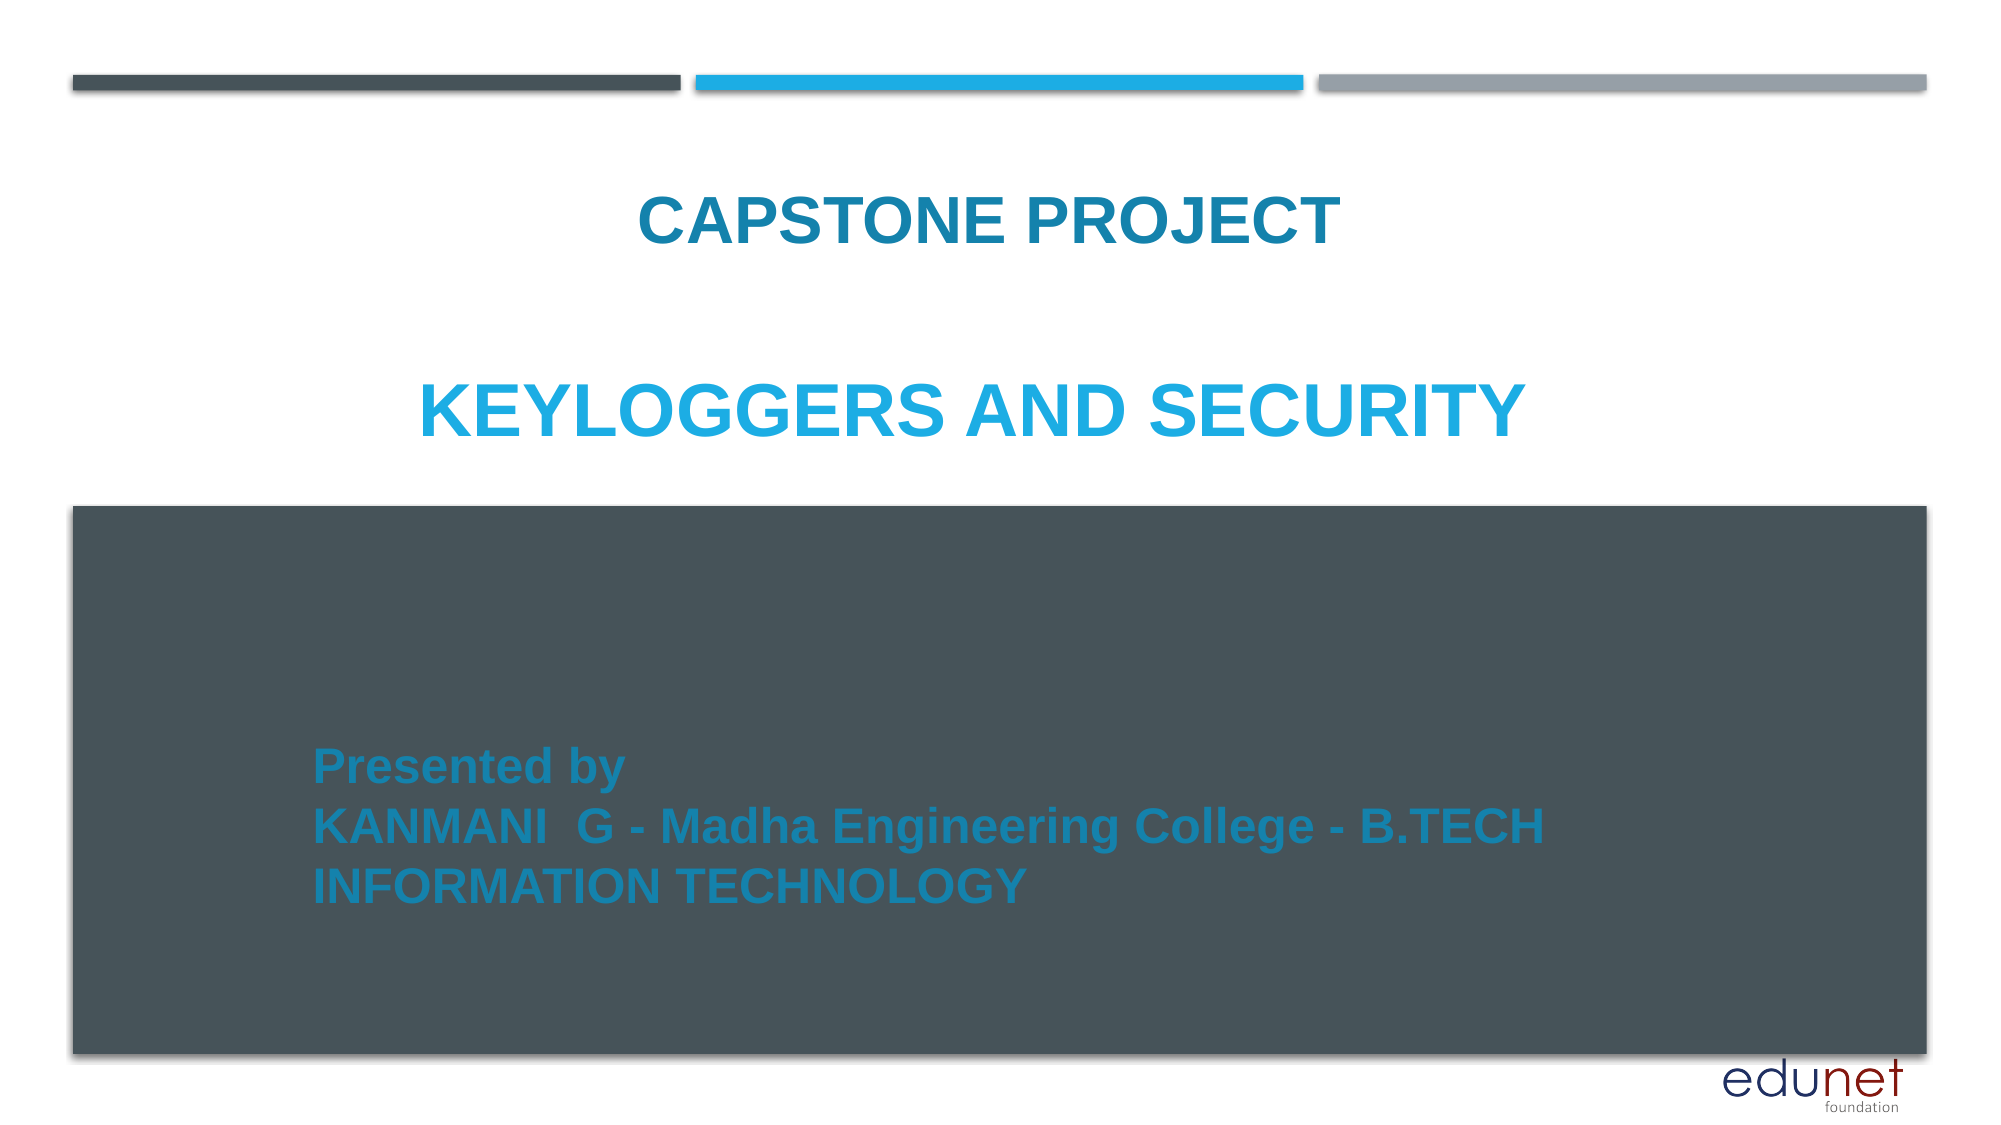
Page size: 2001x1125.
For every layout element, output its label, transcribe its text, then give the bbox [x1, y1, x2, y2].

text_box CAPSTONE PROJECT [0, 169, 2000, 265]
title Keyloggers and security [222, 298, 1723, 460]
picture [1719, 1056, 1905, 1116]
text_box Presented by KANMANI G - Madha Engineering College - B.TECH INFORMATION TECHNOLOGY [297, 726, 1703, 922]
